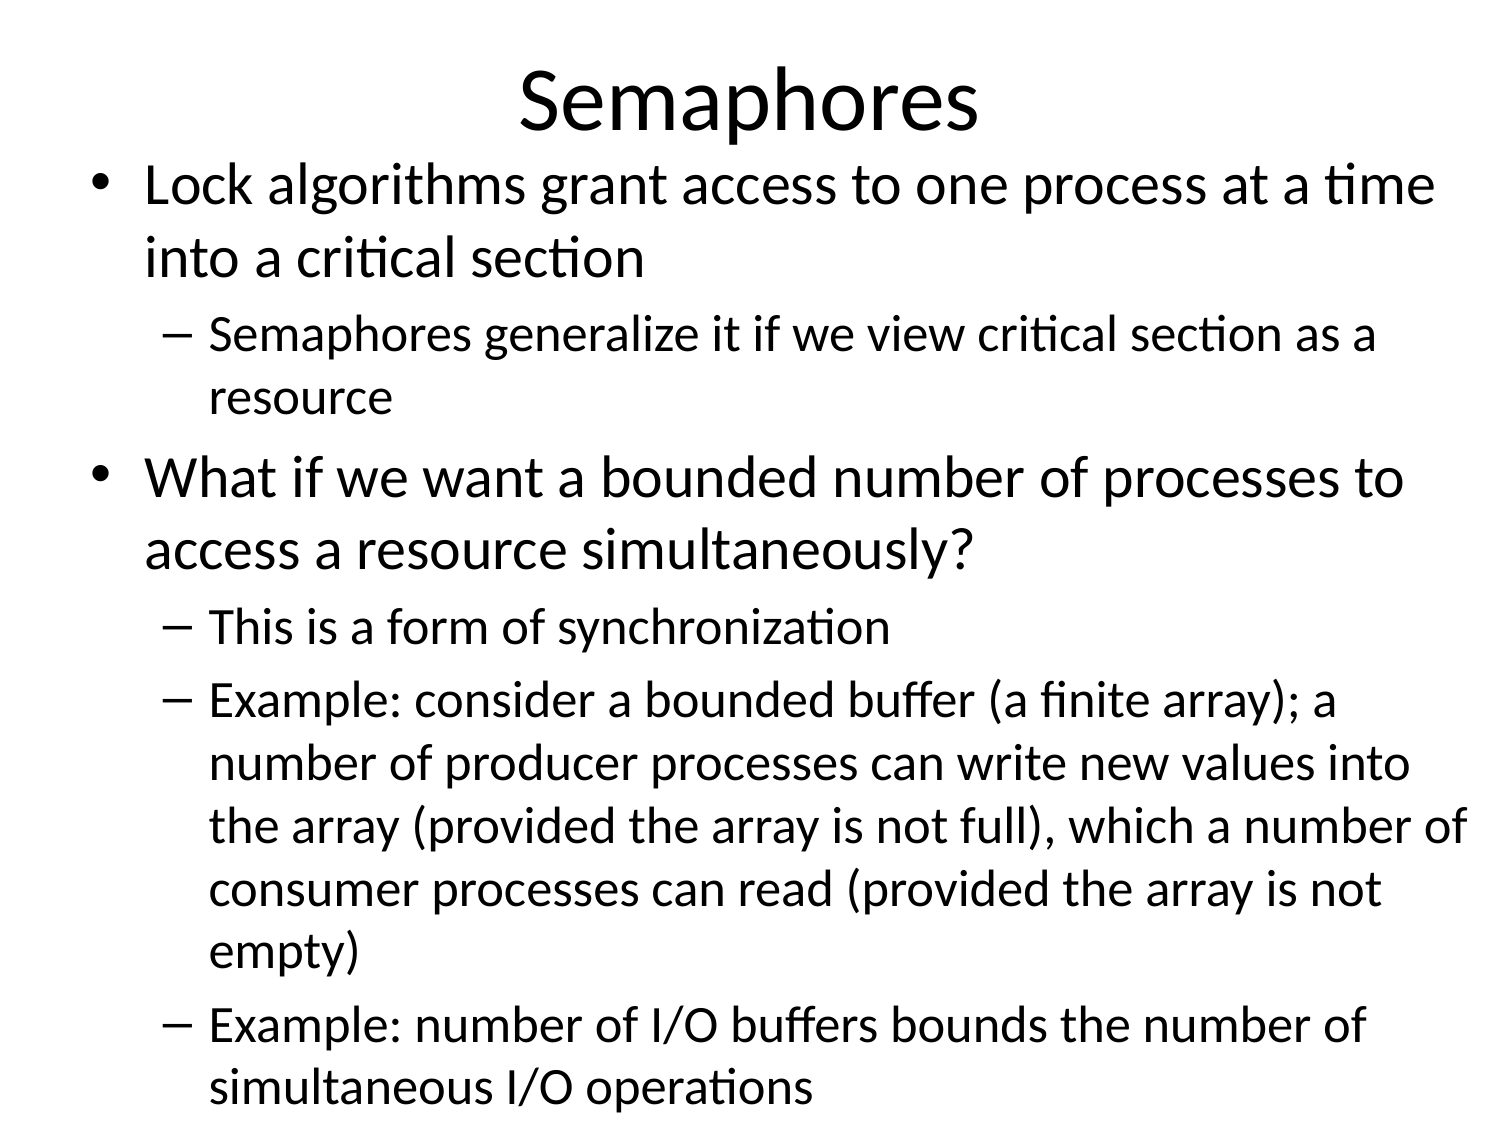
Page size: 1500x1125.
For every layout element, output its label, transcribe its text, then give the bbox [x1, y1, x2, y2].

list Lock algorithms grant access to one process at a time into a critical section Semaphores generalize it if we view critical section as a resource What if we want a bounded number of processes to access a resource simultaneously? This is a form of synchronization Example: consider a bounded buffer (a finite array); a number of producer processes can write new values into the array (provided the array is not full), which a number of consumer processes can read (provided the array is not empty) Example: number of I/O buffers bounds the number of simultaneous I/O operations [75, 137, 1500, 1125]
title Semaphores [75, 0, 1425, 137]
